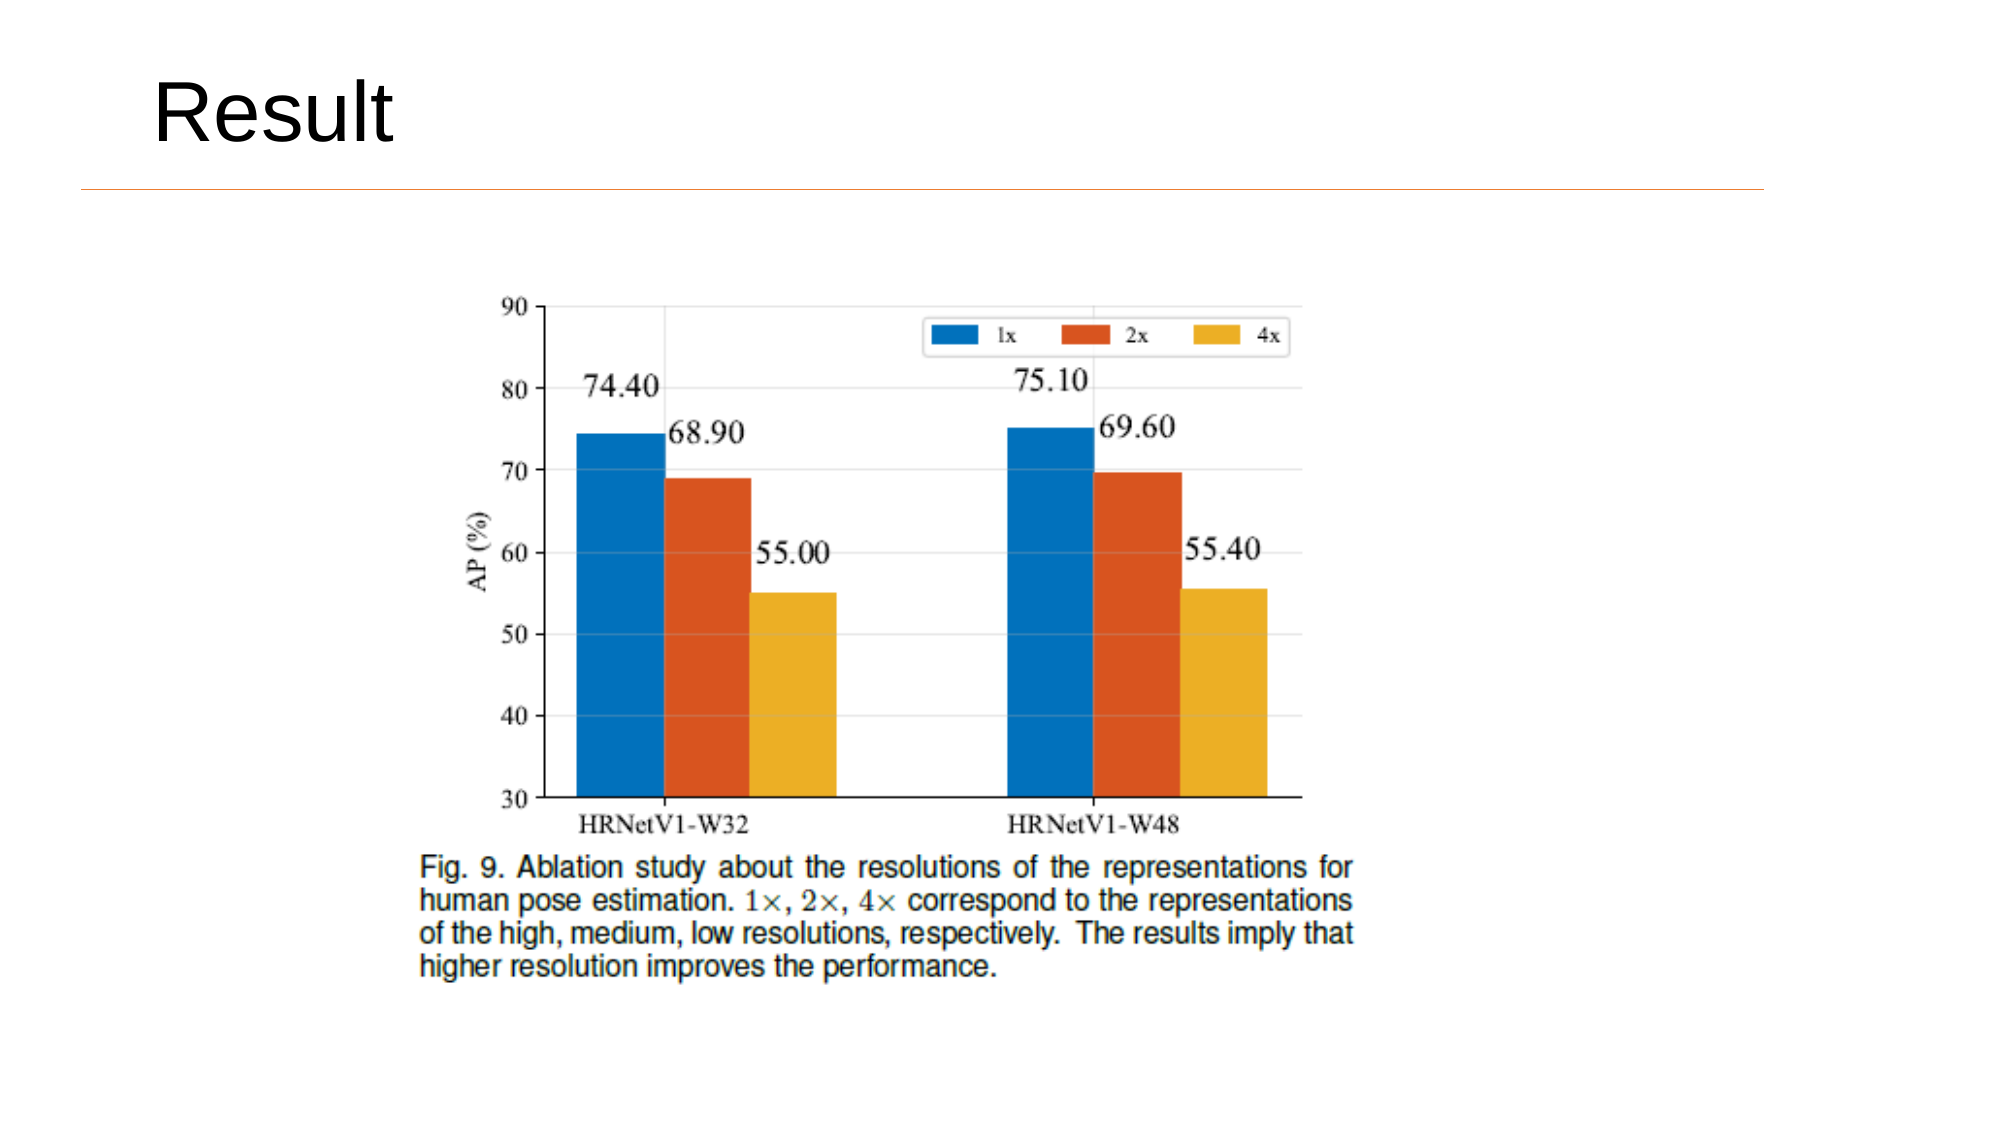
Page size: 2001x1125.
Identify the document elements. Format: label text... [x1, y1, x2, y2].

title Result [137, 59, 1163, 168]
picture [383, 273, 1394, 1014]
